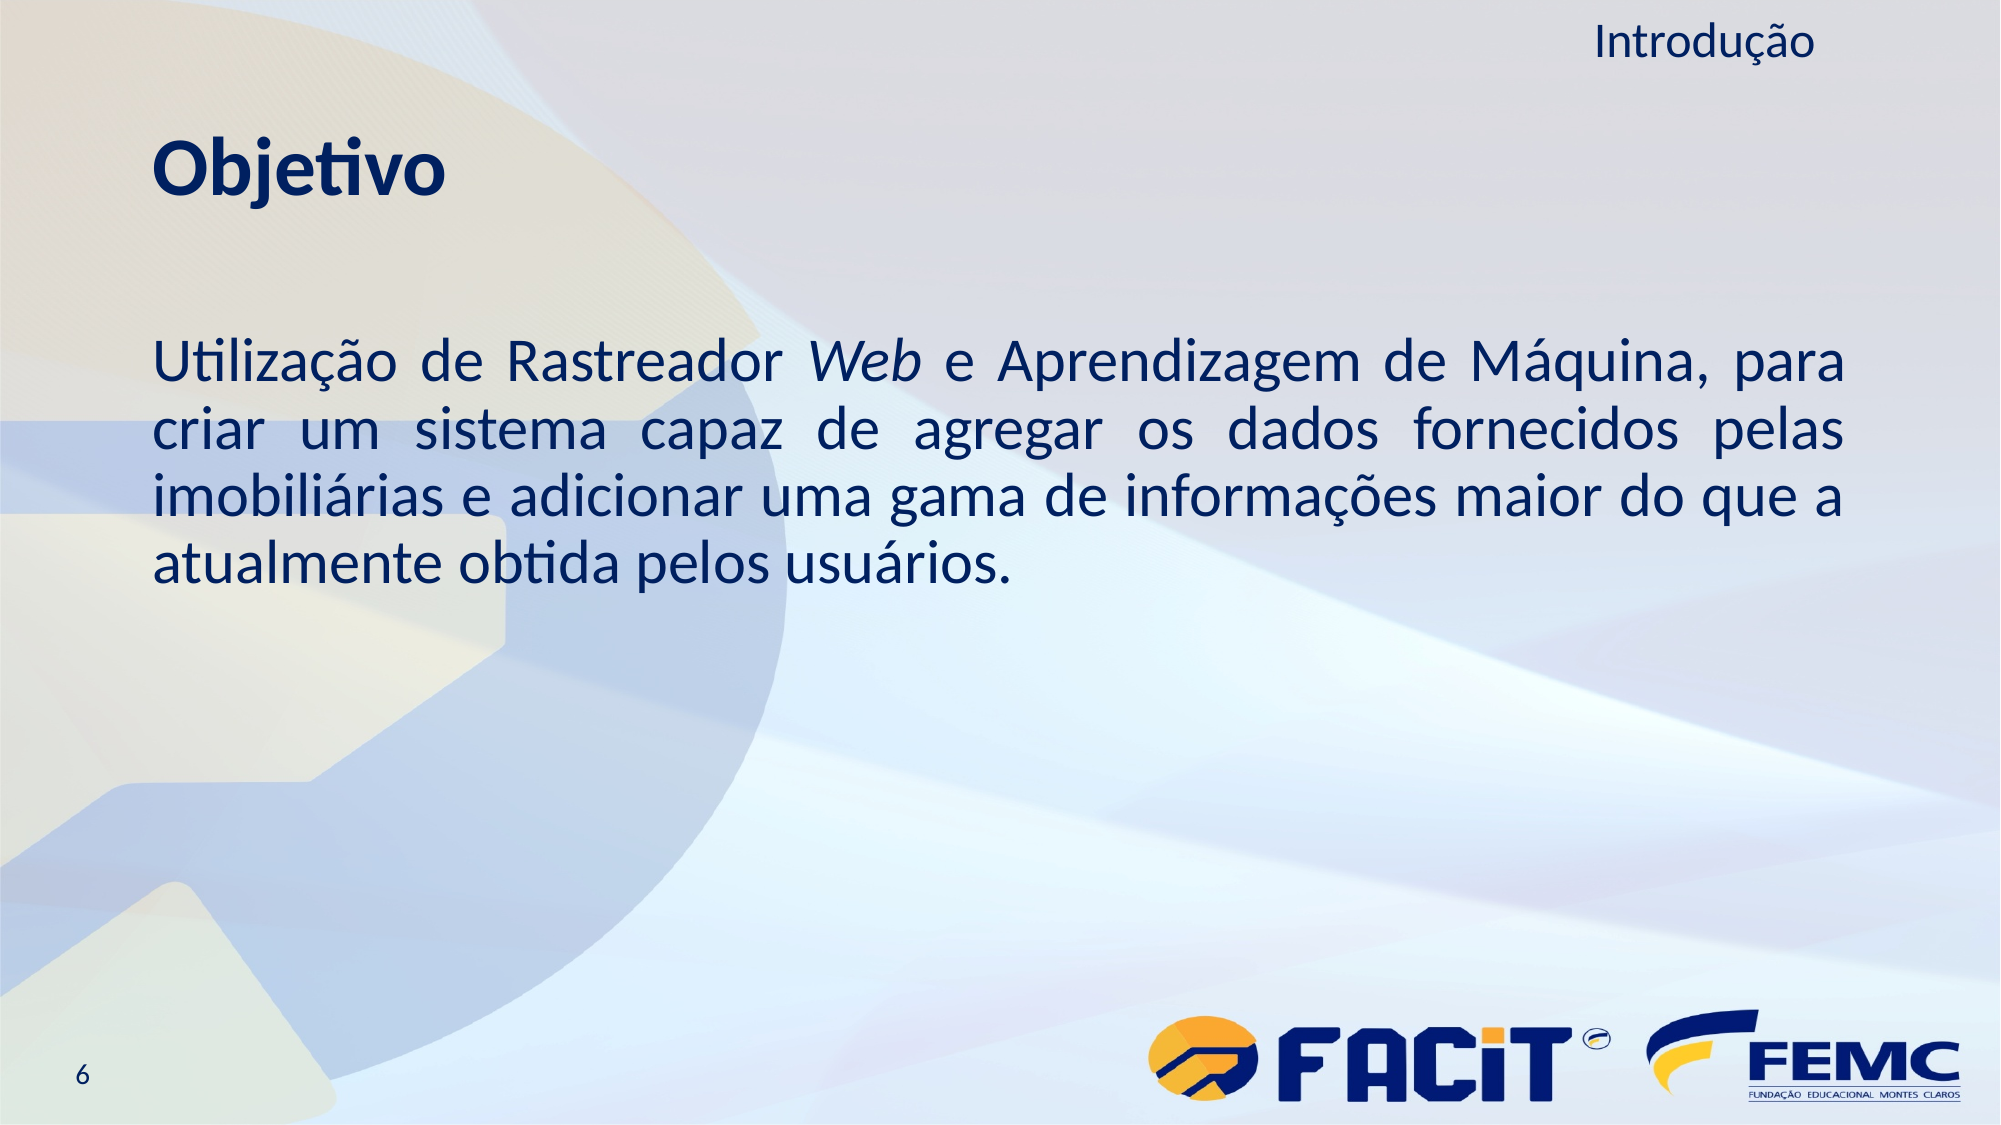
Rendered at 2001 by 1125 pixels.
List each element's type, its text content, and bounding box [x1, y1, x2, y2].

picture [0, 0, 2001, 1125]
text_box Introdução [1579, 0, 1831, 75]
list Utilização de Rastreador Web e Aprendizagem de Máquina, para criar um sistema capaz de agregar os dados fornecidos pelas imobiliárias e adicionar uma gama de informações maior do que a atualmente obtida pelos usuários. [137, 209, 1863, 924]
title Objetivo [137, 59, 1863, 209]
slide_number 6 [60, 1042, 511, 1103]
